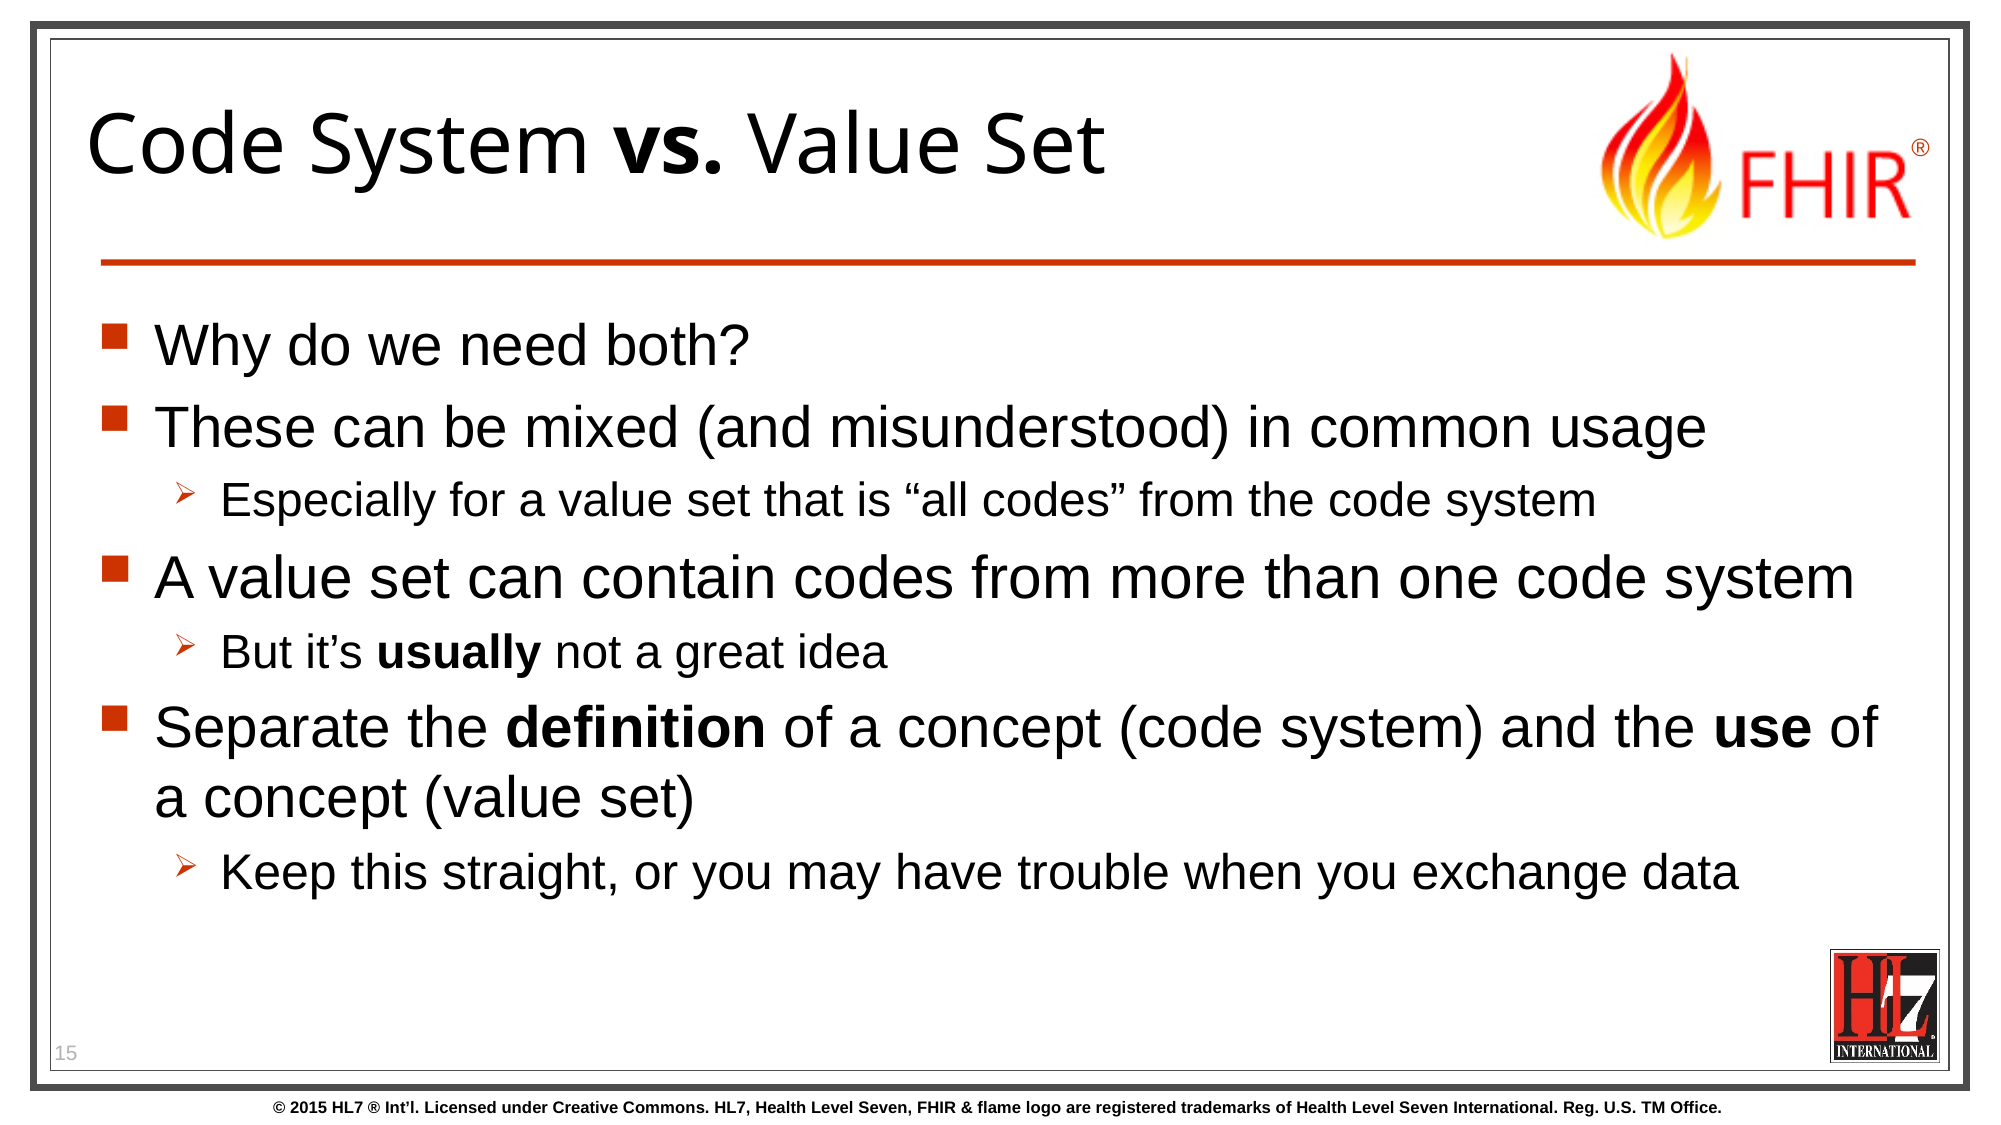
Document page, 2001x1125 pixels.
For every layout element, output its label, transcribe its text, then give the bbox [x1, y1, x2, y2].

picture [1588, 42, 1923, 249]
list Why do we need both? These can be mixed (and misunderstood) in common usage Especially for a value set that is “all codes” from the code system A value set can contain codes from more than one code system But it’s usually not a great idea Separate the definition of a concept (code system) and the use of a concept (value set) Keep this straight, or you may have trouble when you exchange data [83, 299, 1917, 1059]
picture [1830, 949, 1940, 1063]
slide_number 15 [39, 1034, 197, 1071]
title Code System vs. Value Set [70, 54, 1595, 244]
